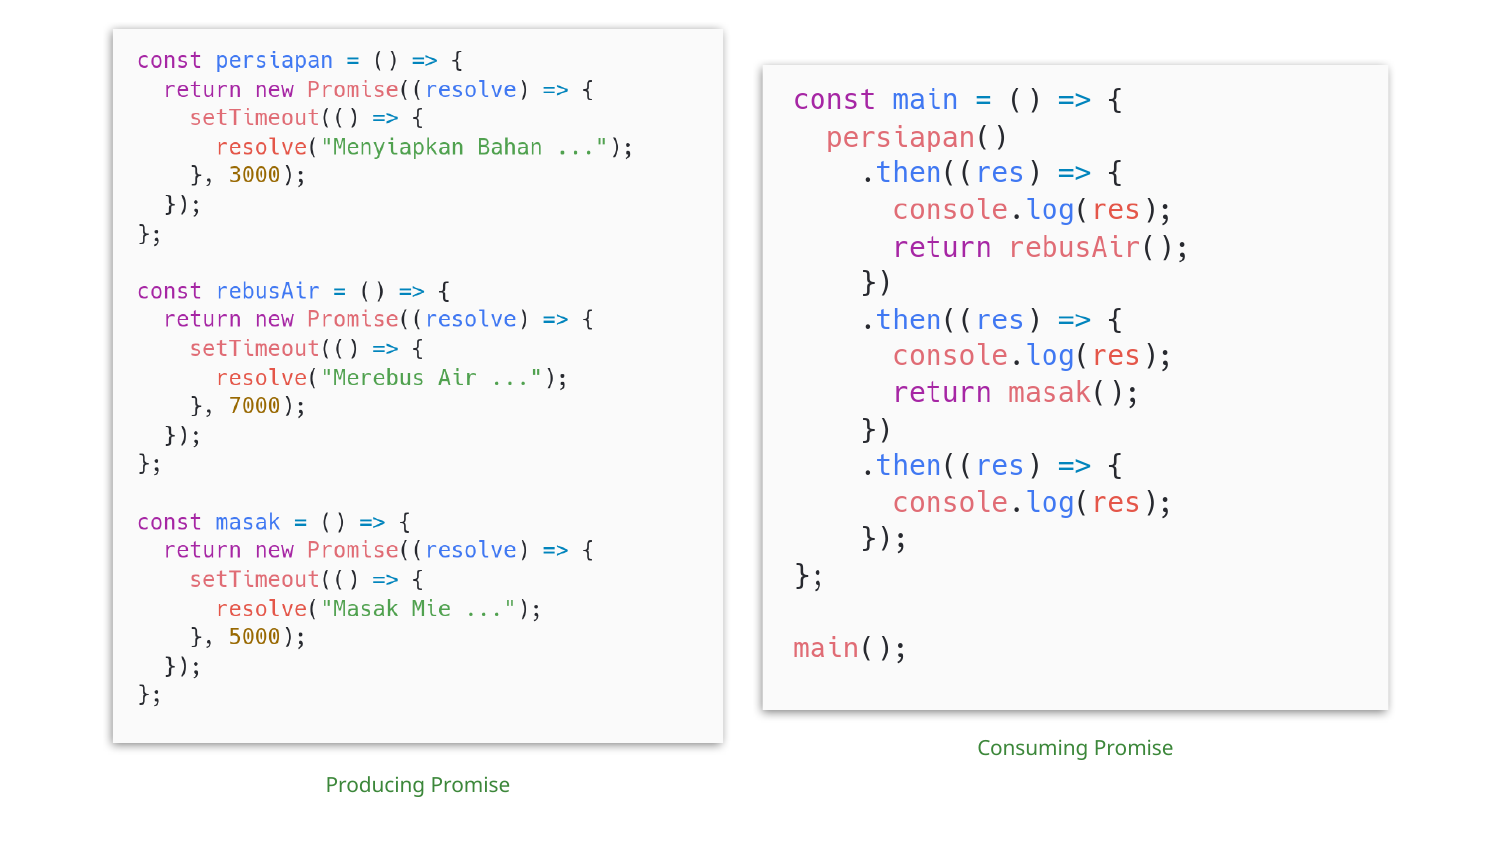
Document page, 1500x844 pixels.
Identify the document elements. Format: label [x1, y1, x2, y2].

text_box [112, 28, 724, 815]
text_box [762, 65, 1389, 779]
